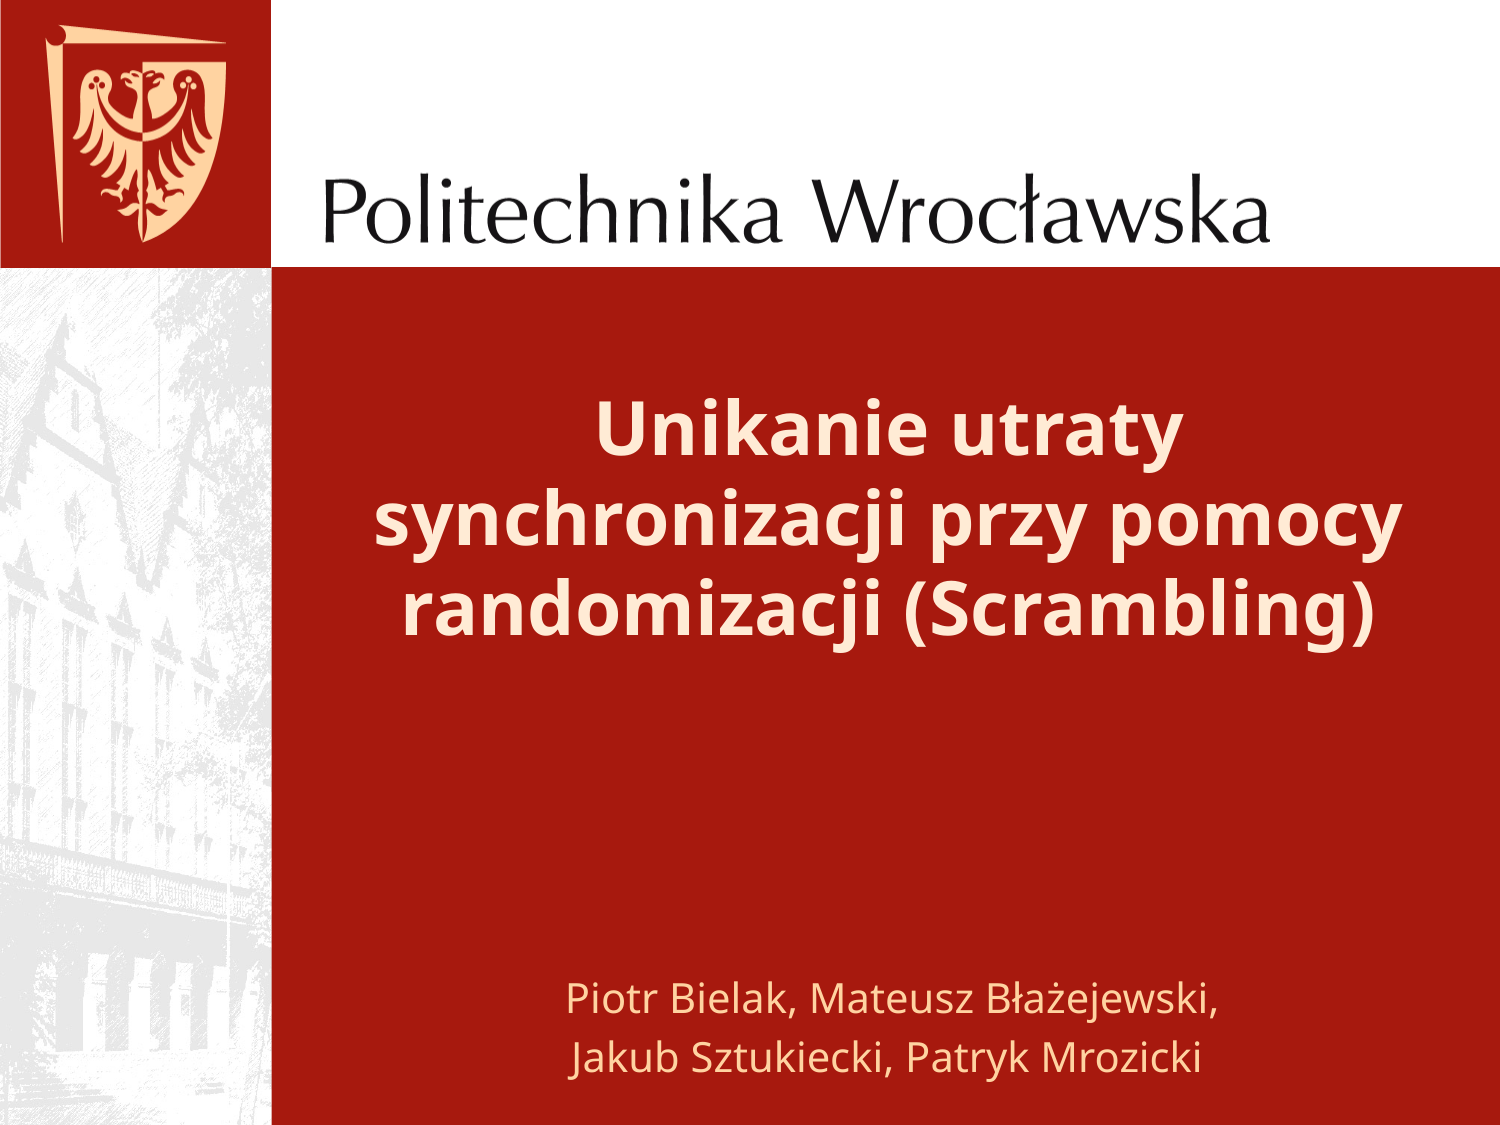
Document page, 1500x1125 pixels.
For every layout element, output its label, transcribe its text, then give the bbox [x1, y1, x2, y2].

subtitle Piotr Bielak, Mateusz Błażejewski, Jakub Sztukiecki, Patryk Mrozicki [310, 940, 1474, 1089]
picture [0, 0, 1270, 1125]
title Unikanie utraty synchronizacji przy pomocy randomizacji (Scrambling) [307, 349, 1471, 681]
